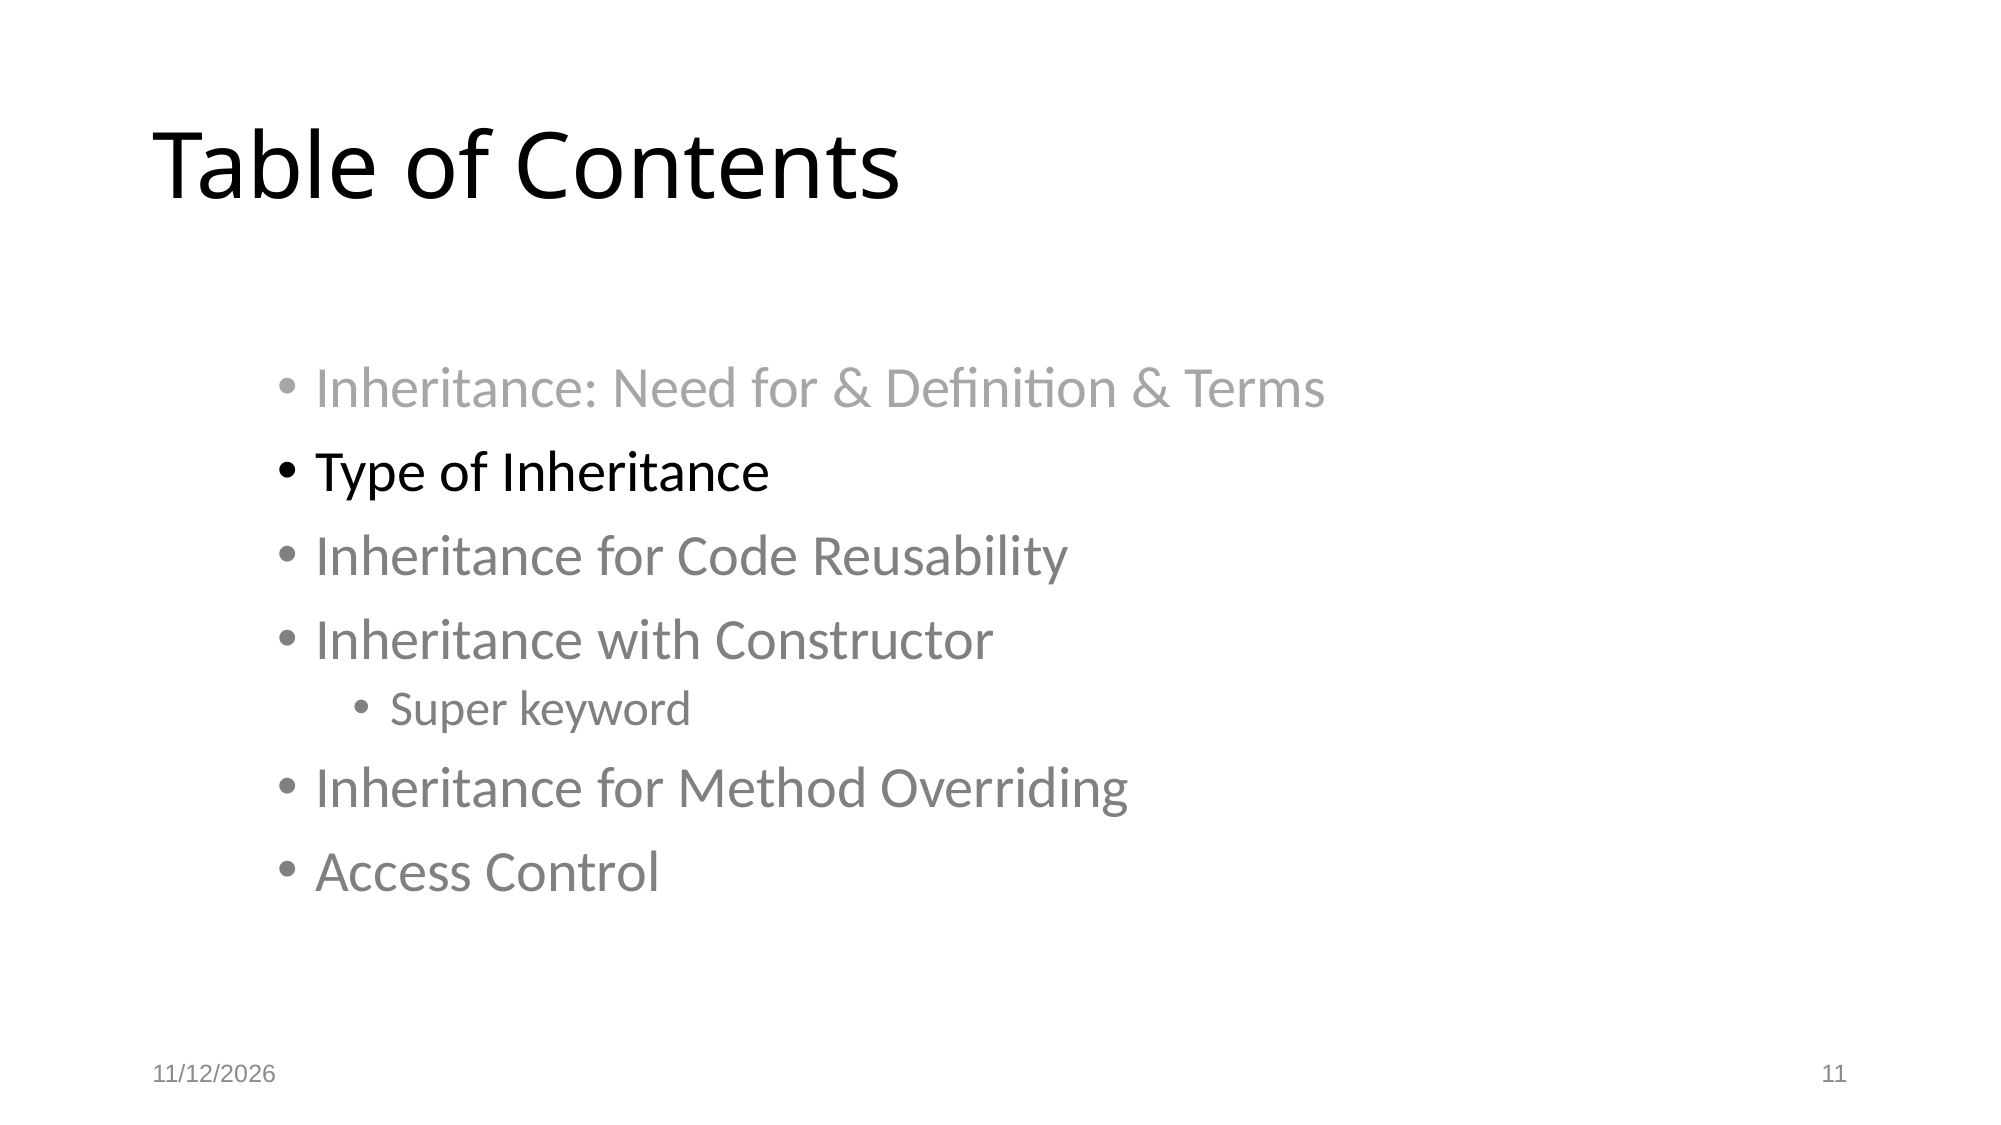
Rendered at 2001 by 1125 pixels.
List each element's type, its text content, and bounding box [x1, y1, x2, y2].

title Table of Contents [137, 59, 1863, 278]
slide_number 11 [1412, 1042, 1863, 1103]
list Inheritance: Need for & Definition & Terms Type of Inheritance Inheritance for Code Reusability Inheritance with Constructor Super keyword Inheritance for Method Overriding Access Control [262, 350, 1888, 970]
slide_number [137, 1042, 588, 1103]
